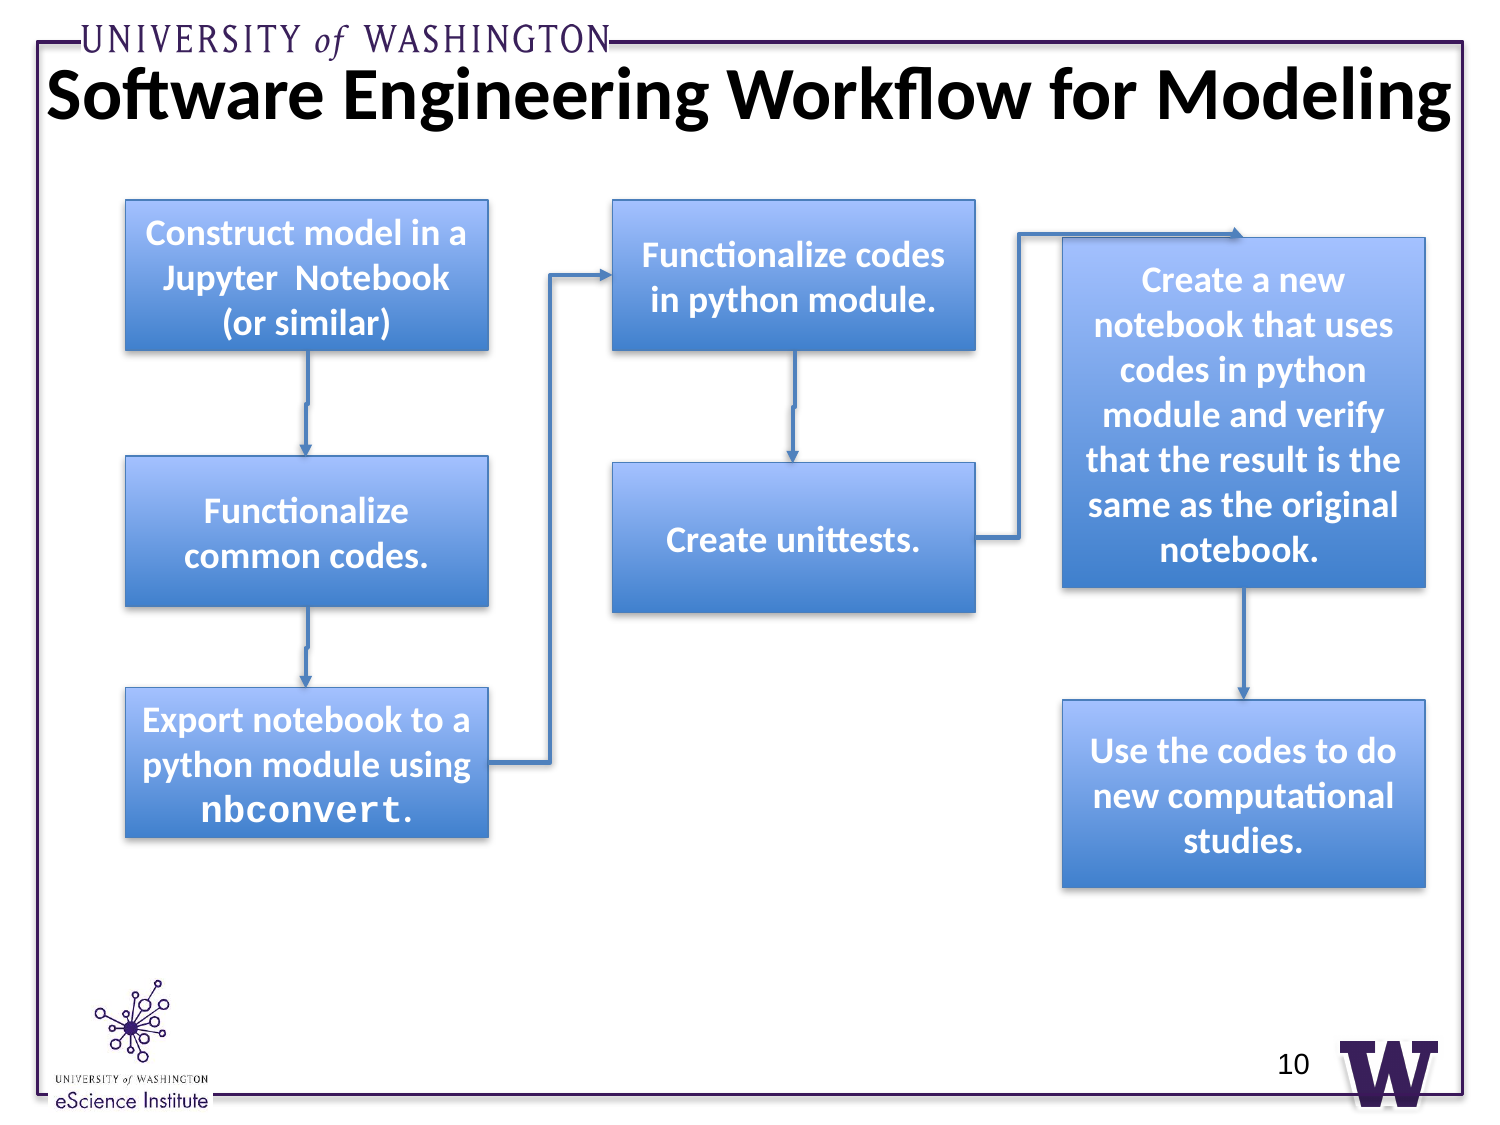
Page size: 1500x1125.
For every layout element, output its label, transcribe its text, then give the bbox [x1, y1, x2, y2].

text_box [1187, 643, 1301, 647]
text_box Use the codes to do new computational studies. [1062, 699, 1426, 888]
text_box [265, 646, 348, 650]
picture [81, 24, 609, 37]
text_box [737, 405, 851, 409]
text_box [974, 237, 1244, 538]
text_box Functionalize codes in python module. [612, 199, 976, 351]
title Software Engineering Workflow for Modeling [24, 37, 1475, 175]
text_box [253, 402, 361, 406]
text_box Construct model in a Jupyter Notebook (or similar) [125, 199, 489, 351]
picture [48, 978, 213, 1113]
text_box Export notebook to a python module using nbconvert. [125, 687, 489, 838]
text_box Create a new notebook that uses codes in python module and verify that the result is the same as the original notebook. [1062, 237, 1426, 588]
picture [1340, 1096, 1438, 1107]
picture [1350, 1041, 1438, 1093]
text_box Create unittests. [617, 462, 976, 613]
slide_number 10 [1262, 1037, 1350, 1098]
text_box Functionalize common codes. [125, 455, 482, 607]
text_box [487, 274, 613, 763]
